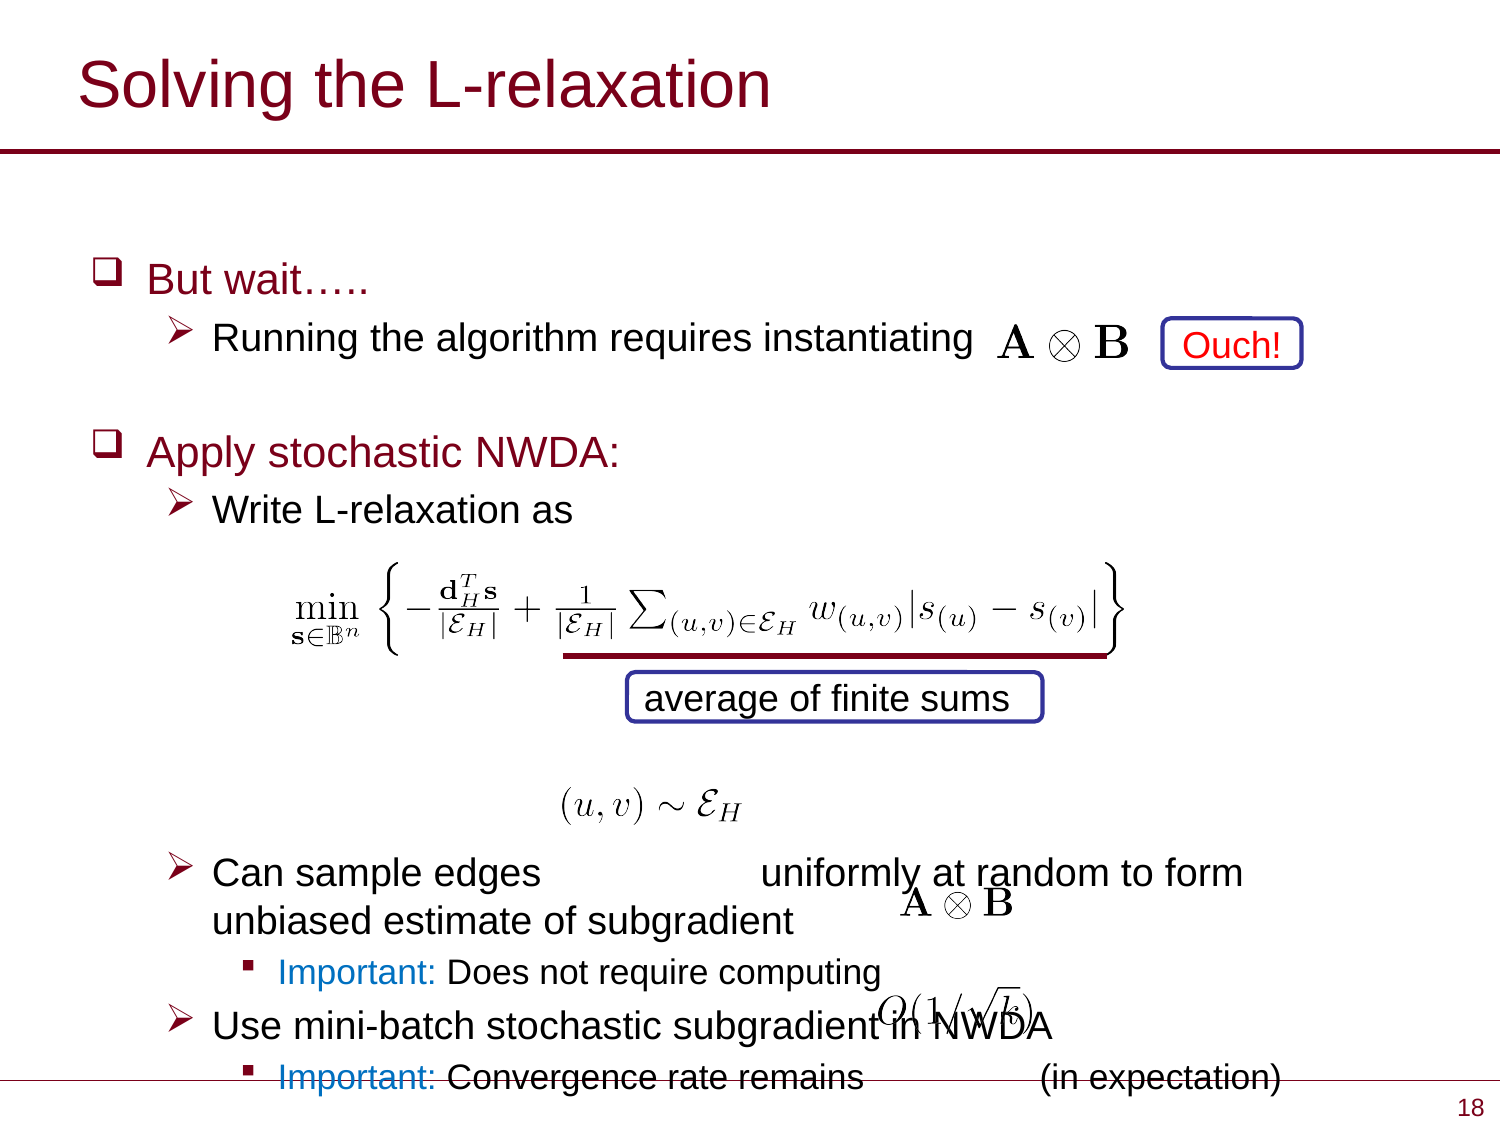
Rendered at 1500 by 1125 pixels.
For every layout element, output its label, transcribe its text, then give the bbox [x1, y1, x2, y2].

slide_number 18 [1187, 1087, 1500, 1125]
picture [562, 787, 743, 826]
list But wait….. Running the algorithm requires instantiating Apply stochastic NWDA: Write L-relaxation as Can sample edges uniformly at random to form unbiased estimate of subgradient Important: Does not require computing Use mini-batch stochastic subgradient in NWDA Important: Convergence rate remains (in expectation) [74, 187, 1426, 1038]
text_box Ouch! [1160, 316, 1304, 370]
picture [877, 987, 1032, 1034]
text_box average of finite sums [624, 669, 1045, 724]
picture [996, 324, 1128, 362]
title Solving the L-relaxation [62, 12, 1388, 151]
picture [292, 562, 1124, 657]
picture [899, 887, 1012, 919]
